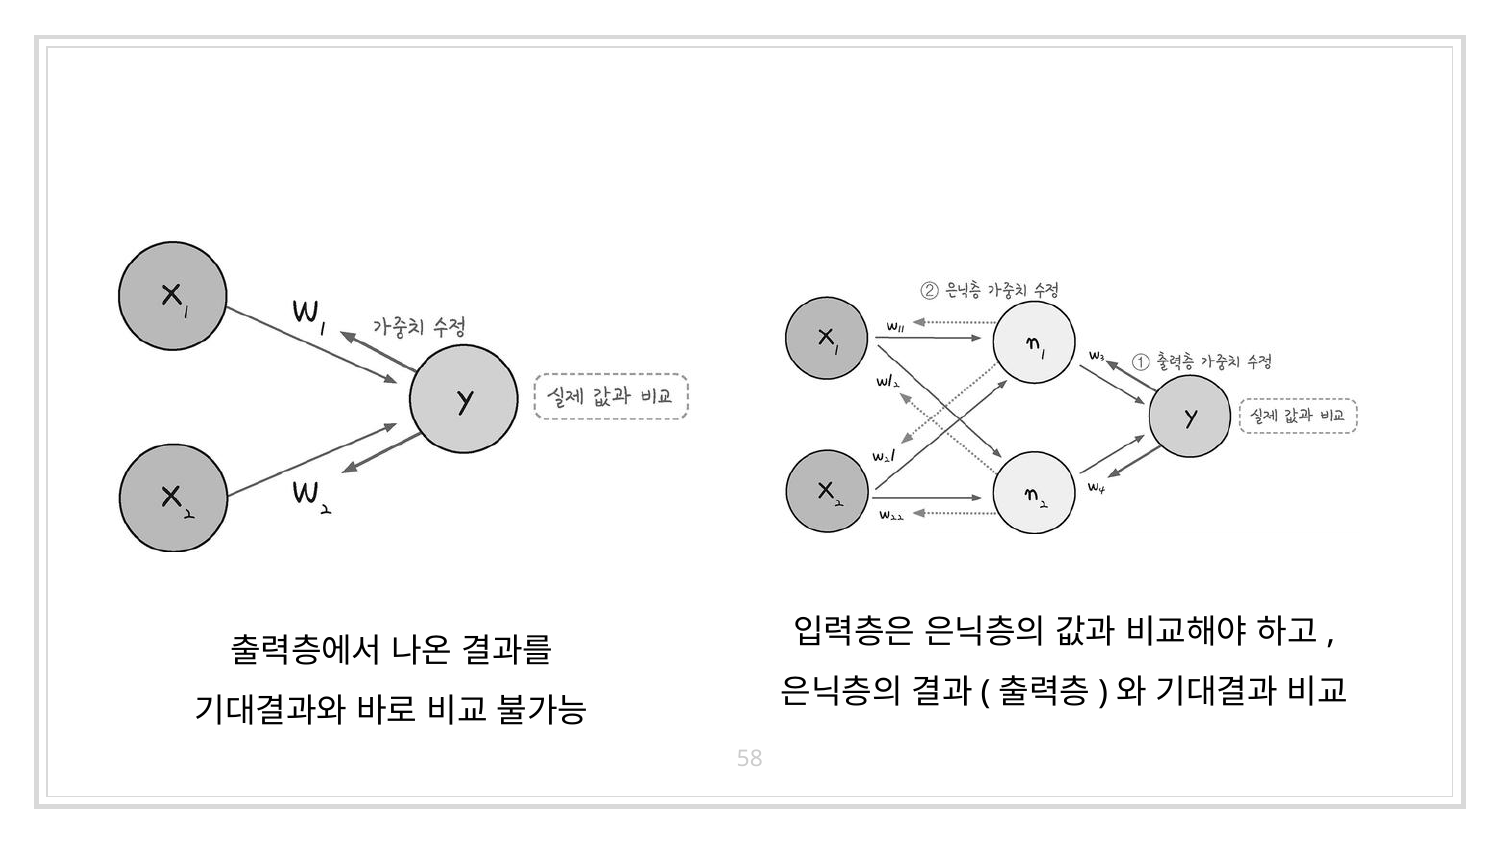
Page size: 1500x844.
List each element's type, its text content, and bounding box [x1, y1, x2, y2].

text_box 입력층은 은닉층의 값과 비교해야 하고, 은닉층의 결과(출력층)와 기대결과 비교 [750, 585, 1379, 725]
slide_number 58 [705, 725, 795, 790]
title 출력층에서 나온 결과를 기대결과와 바로 비교 불가능 [126, 604, 657, 744]
picture [115, 238, 692, 552]
picture [782, 277, 1360, 534]
